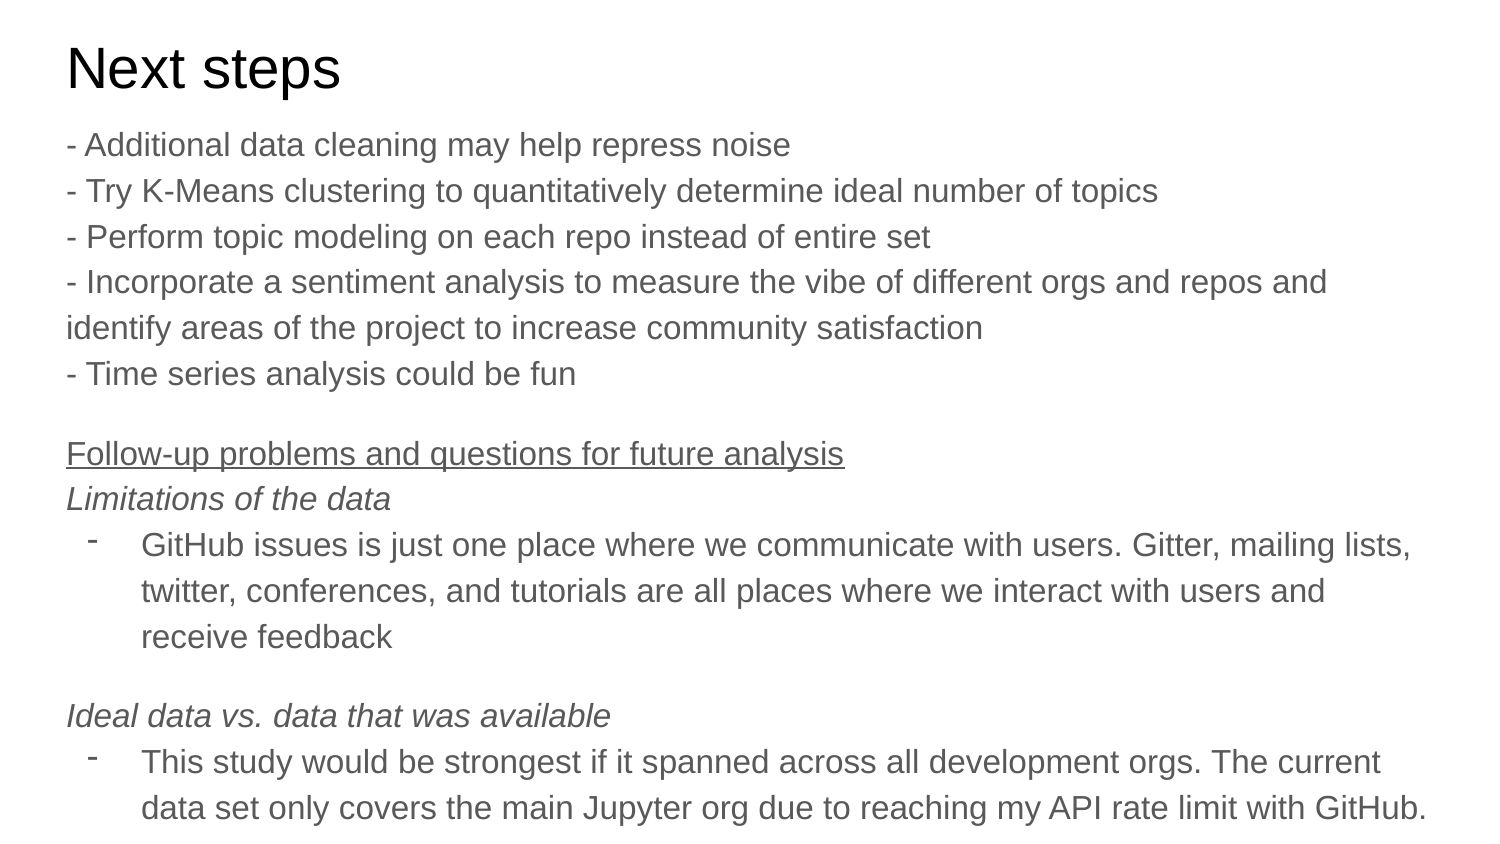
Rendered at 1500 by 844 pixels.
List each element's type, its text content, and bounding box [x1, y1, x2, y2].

title Next steps [51, 15, 1449, 102]
list - Additional data cleaning may help repress noise - Try K-Means clustering to quantitatively determine ideal number of topics - Perform topic modeling on each repo instead of entire set - Incorporate a sentiment analysis to measure the vibe of different orgs and repos and identify areas of the project to increase community satisfaction - Time series analysis could be fun Follow-up problems and questions for future analysis Limitations of the data GitHub issues is just one place where we communicate with users. Gitter, mailing lists, twitter, conferences, and tutorials are all places where we interact with users and receive feedback Ideal data vs. data that was available This study would be strongest if it spanned across all development orgs. The current data set only covers the main Jupyter org due to reaching my API rate limit with GitHub. [51, 102, 1449, 833]
